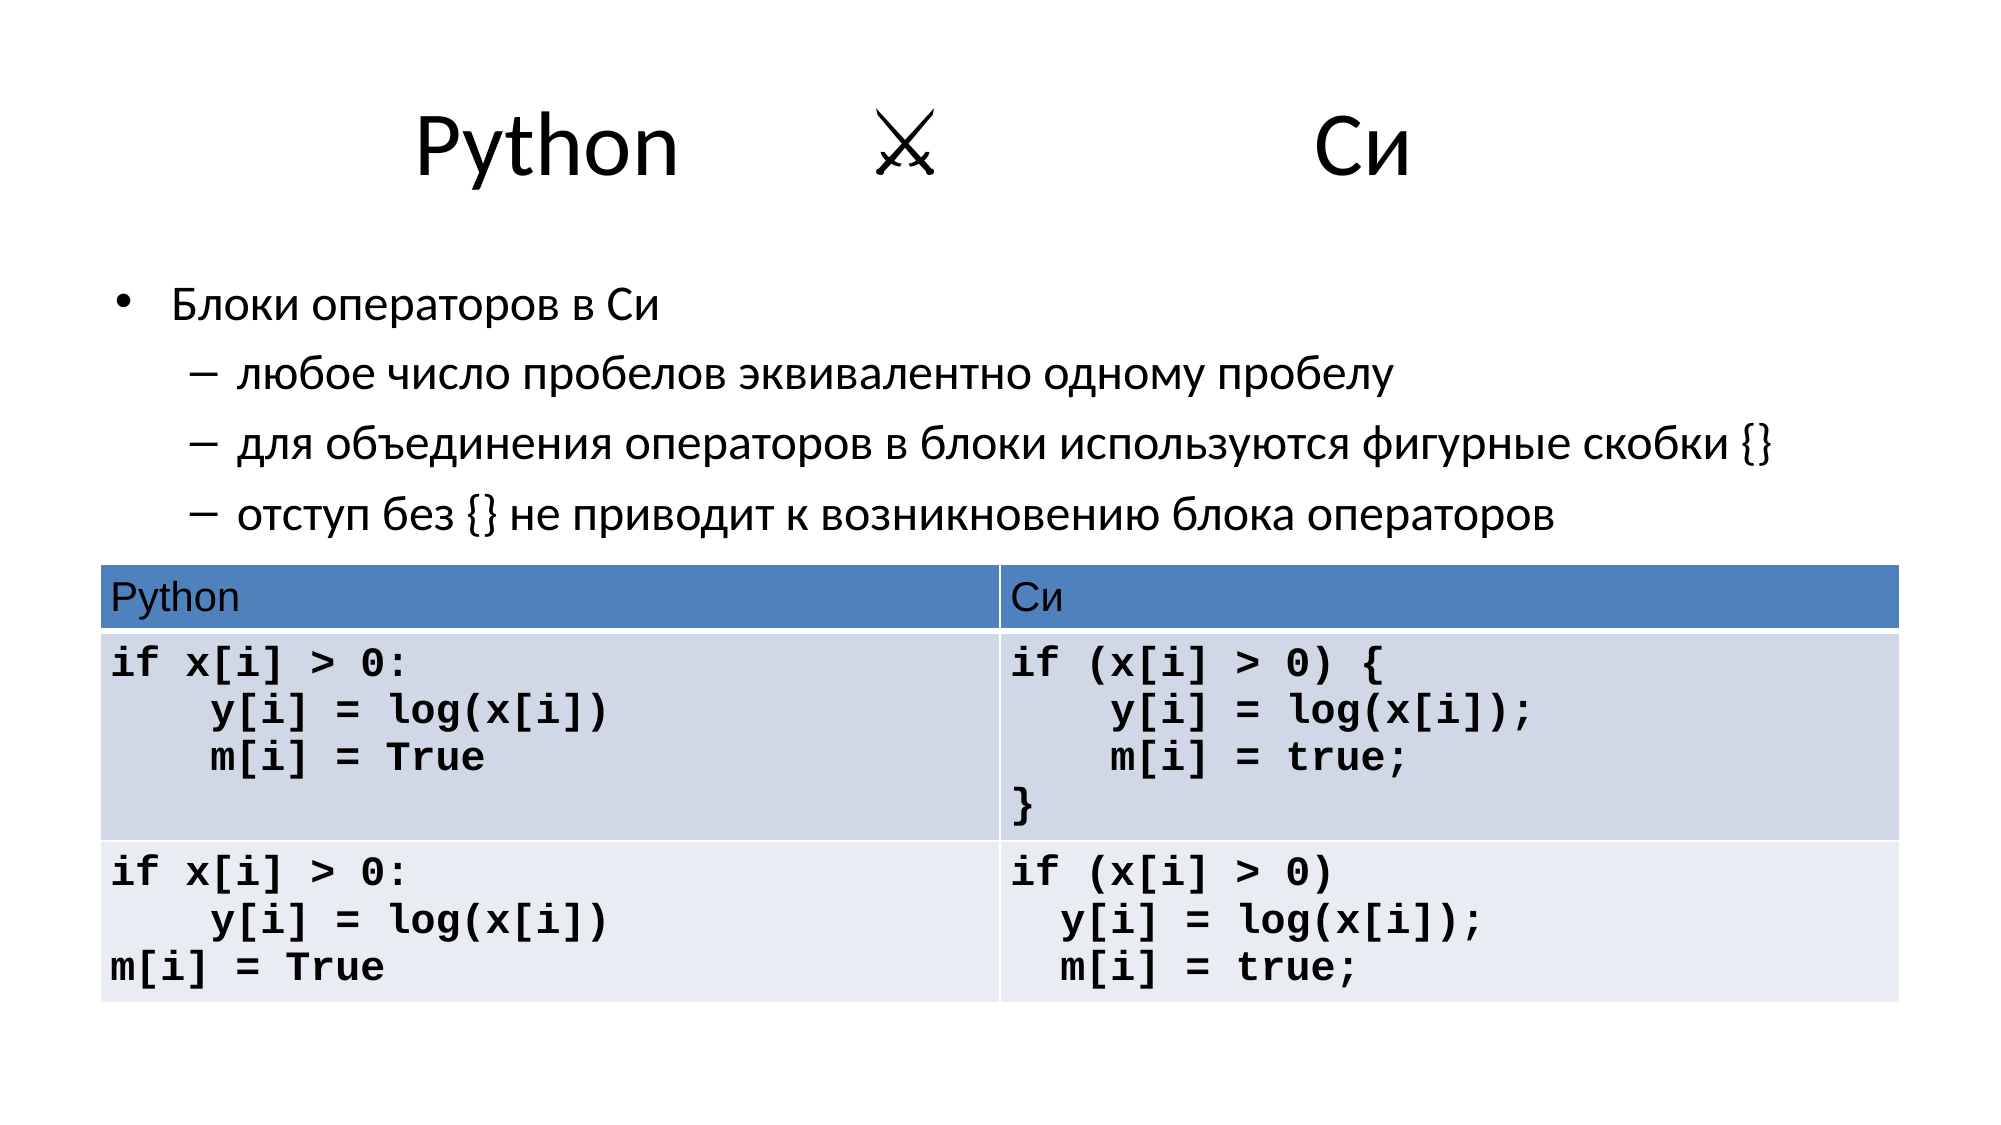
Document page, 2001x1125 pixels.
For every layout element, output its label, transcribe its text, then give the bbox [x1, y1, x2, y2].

table_header Python [101, 565, 999, 628]
list Блоки операторов в Си любое число пробелов эквивалентно одному пробелу для объединения операторов в блоки используются фигурные скобки {} отступ без {} не приводит к возникновению блока операторов [99, 262, 1900, 563]
table_cell if (x[i] > 0) y[i] = log(x[i]); m[i] = true; [1001, 842, 1899, 1002]
table_cell if (x[i] > 0) { y[i] = log(x[i]); m[i] = true; } [1001, 634, 1899, 840]
table_cell if x[i] > 0: y[i] = log(x[i]) m[i] = True [101, 842, 999, 1002]
table_header Си [1001, 565, 1899, 628]
table_cell if x[i] > 0: y[i] = log(x[i]) m[i] = True [101, 634, 999, 840]
title Python ⚔️ Си [99, 45, 1900, 233]
